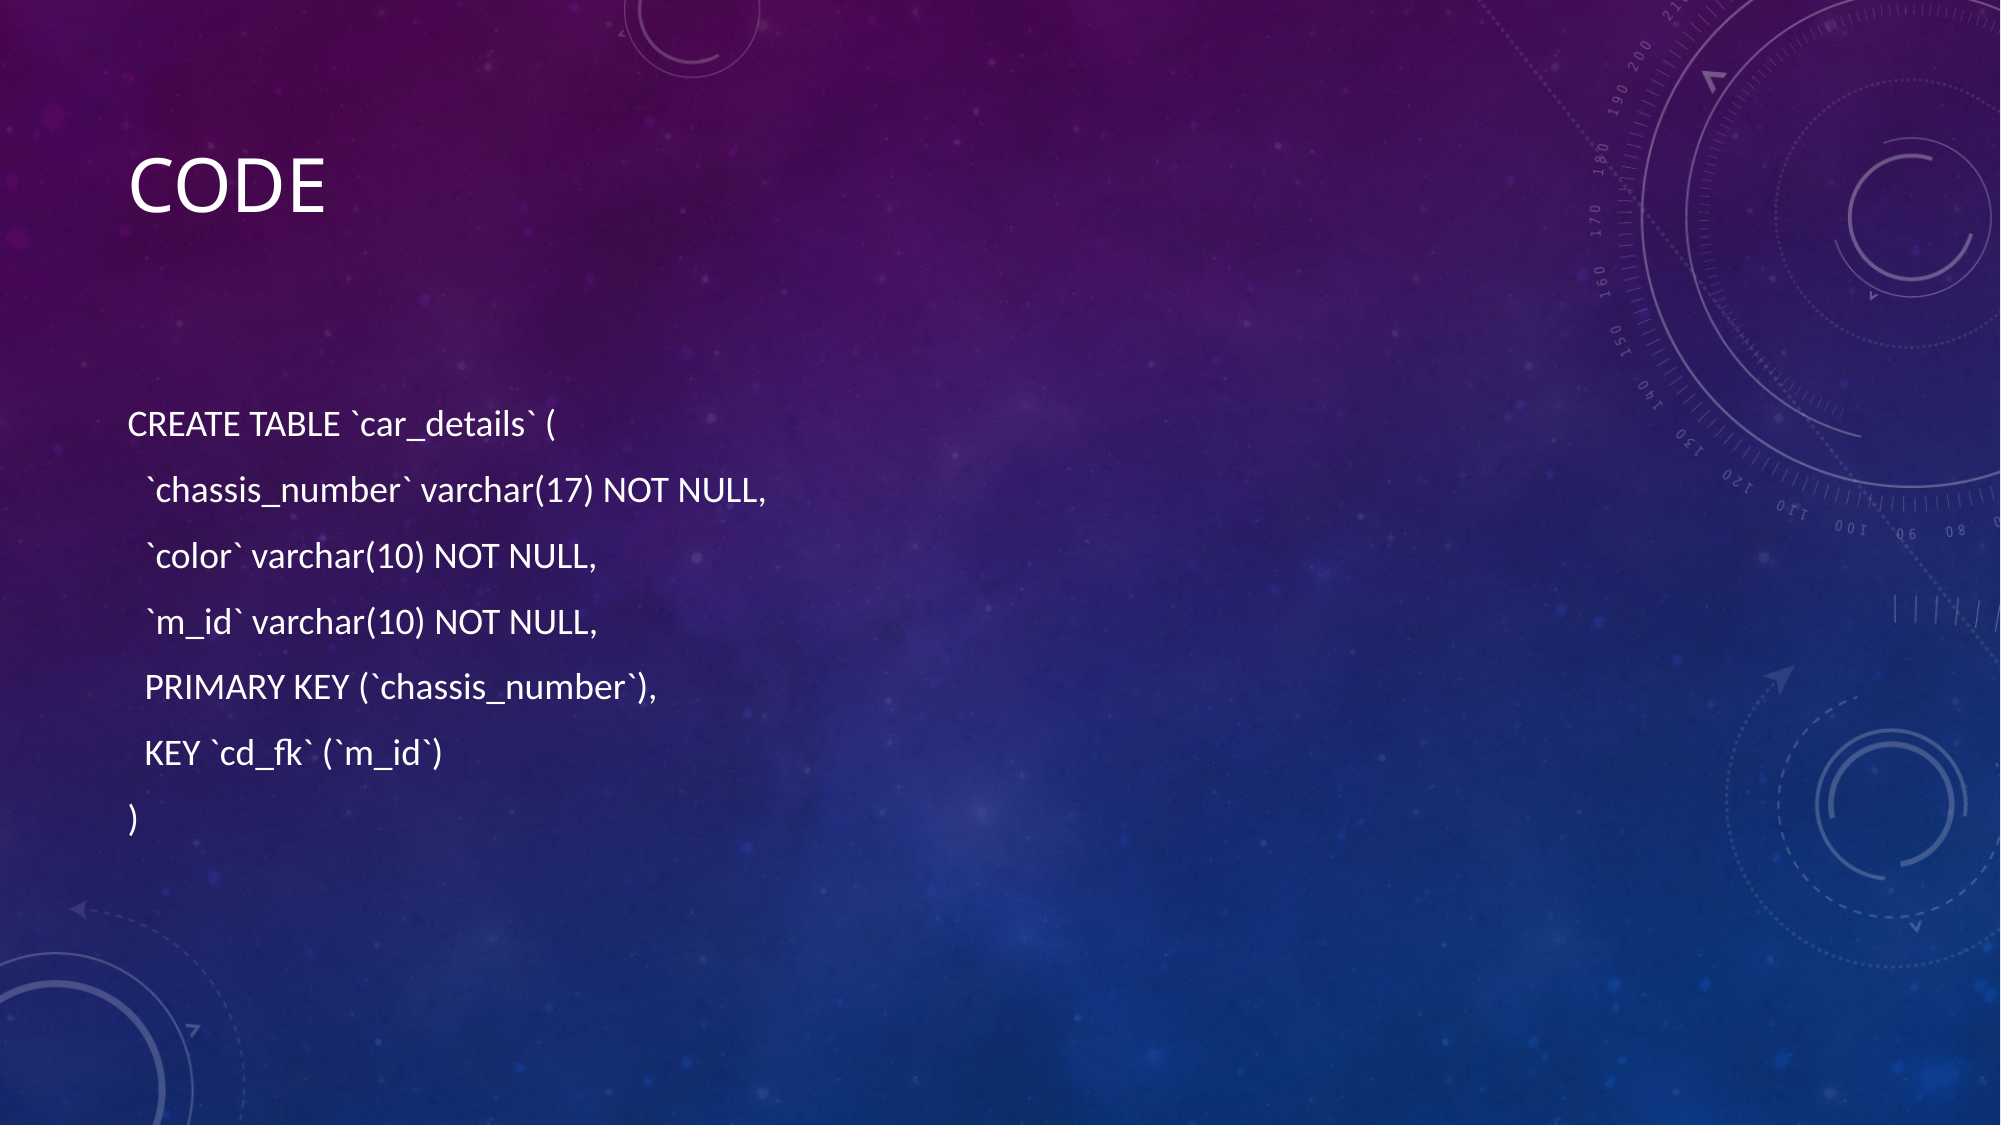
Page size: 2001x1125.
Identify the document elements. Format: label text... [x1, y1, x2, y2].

picture [0, 0, 2001, 1125]
list CREATE TABLE `car_details` ( `chassis_number` varchar(17) NOT NULL, `color` varchar(10) NOT NULL, `m_id` varchar(10) NOT NULL, PRIMARY KEY (`chassis_number`), KEY `cd_fk` (`m_id`) ) [112, 288, 1775, 950]
title CODE [112, 99, 1616, 266]
